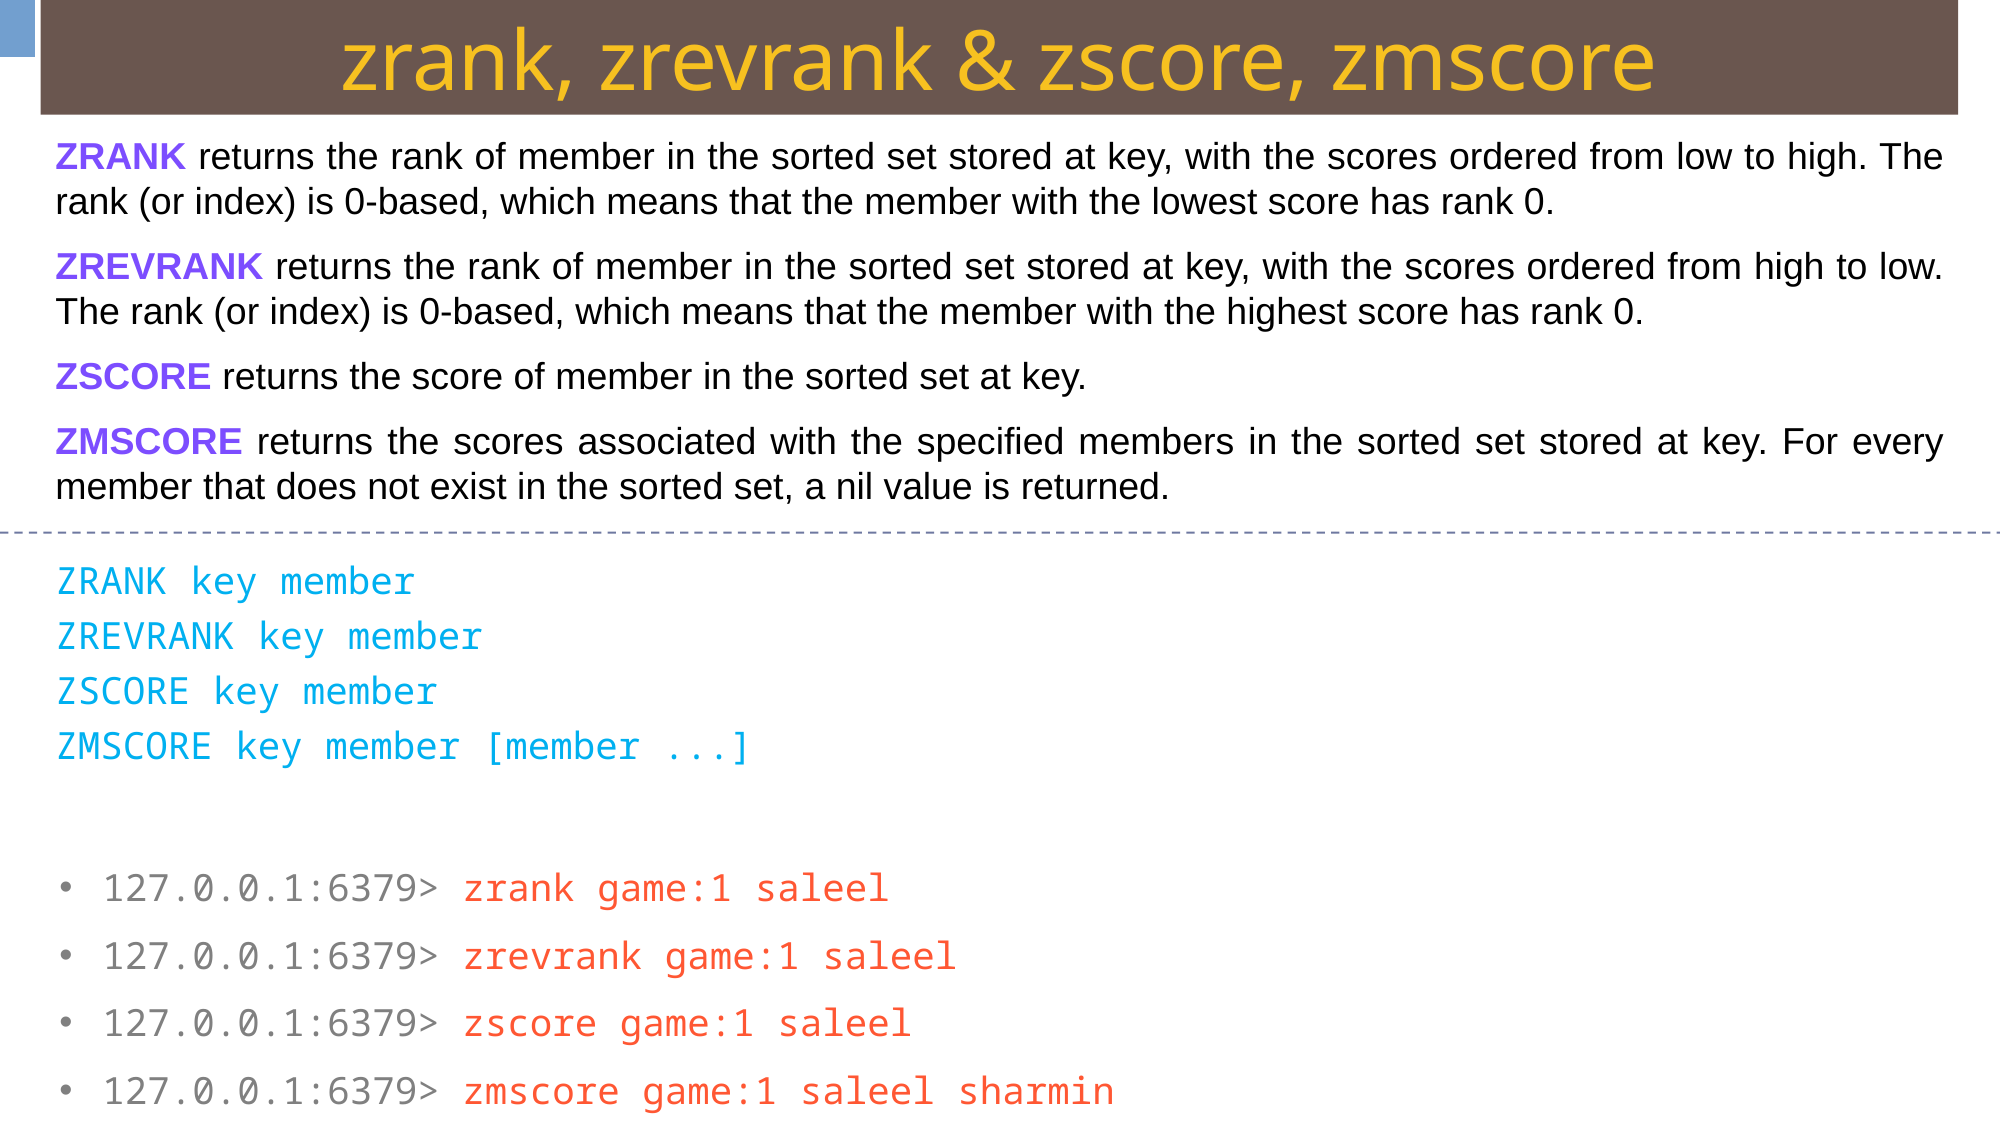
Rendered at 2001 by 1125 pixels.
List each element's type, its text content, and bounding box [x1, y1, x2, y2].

text_box ZRANK key member ZREVRANK key member ZSCORE key member ZMSCORE key member [member ...] [40, 549, 1959, 775]
text_box 127.0.0.1:6379> zrank game:1 saleel 127.0.0.1:6379> zrevrank game:1 saleel 127.0.0.1:6379> zscore game:1 saleel 127.0.0.1:6379> zmscore game:1 saleel sharmin [40, 834, 1977, 1120]
text_box ZRANK returns the rank of member in the sorted set stored at key, with the scores ordered from low to high. The rank (or index) is 0-based, which means that the member with the lowest score has rank 0. ZREVRANK returns the rank of member in the sorted set stored at key, with the scores ordered from high to low. The rank (or index) is 0-based, which means that the member with the highest score has rank 0. ZSCORE returns the score of member in the sorted set at key. ZMSCORE returns the scores associated with the specified members in the sorted set stored at key. For every member that does not exist in the sorted set, a nil value is returned. [40, 124, 1960, 515]
text_box zrank, zrevrank & zscore, zmscore [40, 0, 1959, 115]
